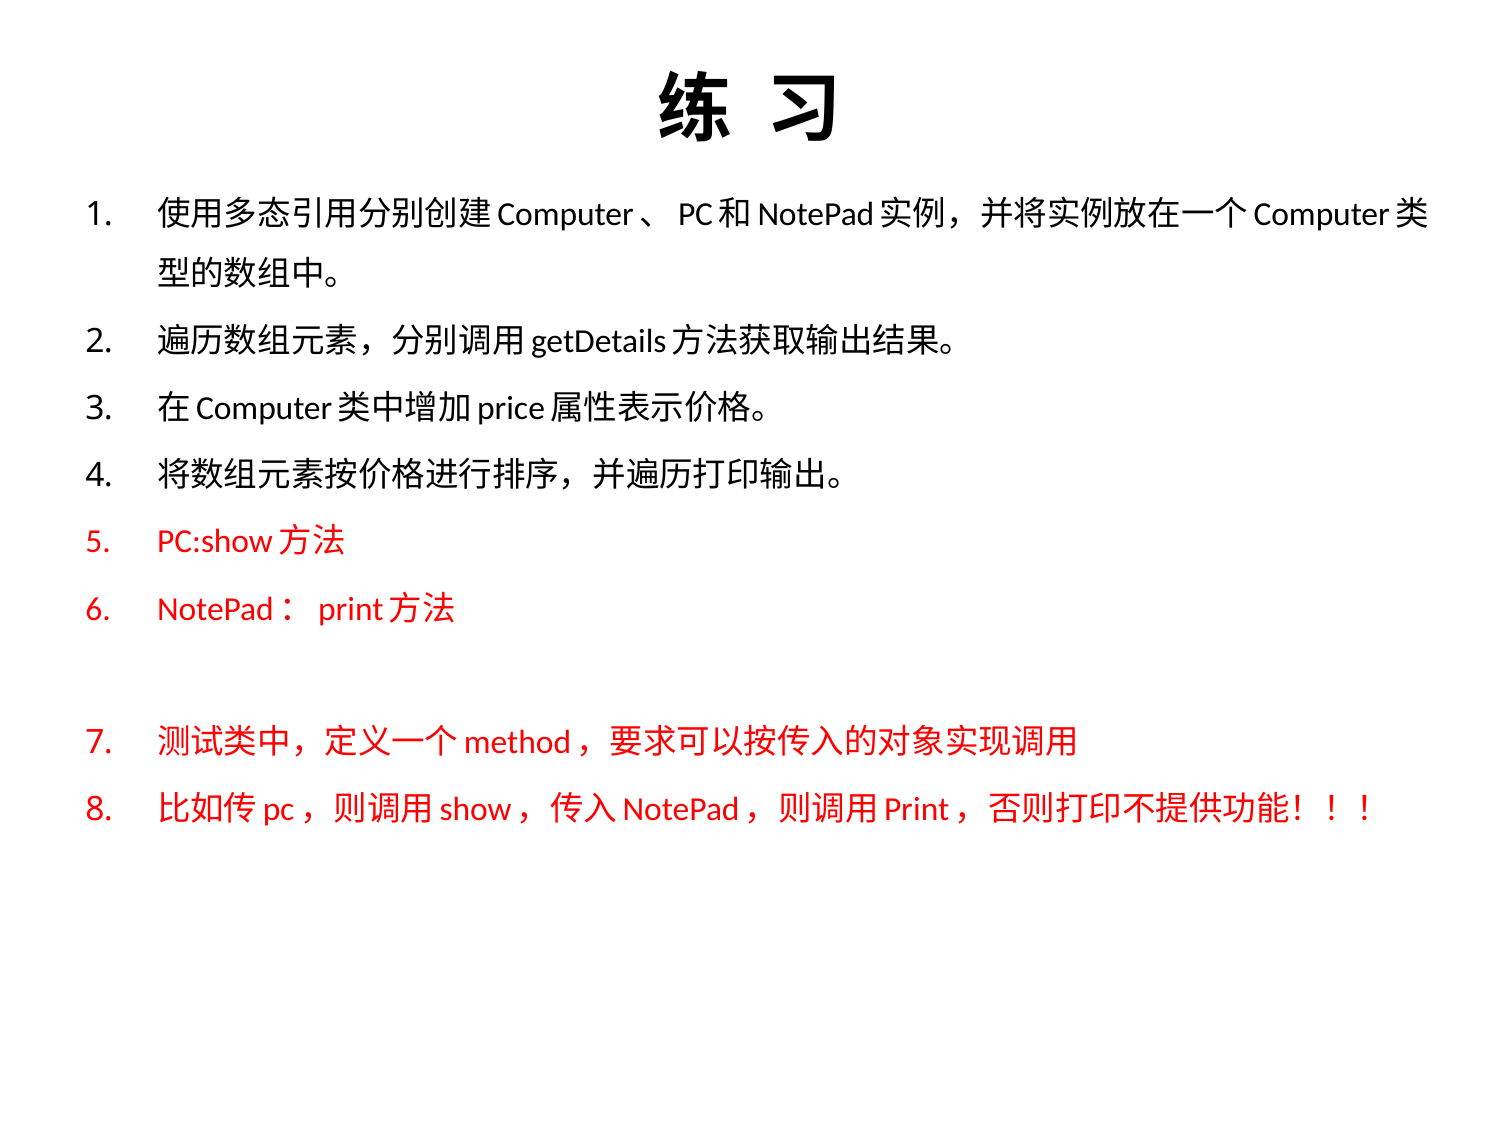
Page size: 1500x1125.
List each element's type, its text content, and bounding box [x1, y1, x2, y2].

list 使用多态引用分别创建Computer、PC和NotePad实例，并将实例放在一个Computer类型的数组中。 遍历数组元素，分别调用getDetails方法获取输出结果。 在Computer类中增加price属性表示价格。 将数组元素按价格进行排序，并遍历打印输出。 PC:show方法 NotePad：print方法 测试类中，定义一个method，要求可以按传入的对象实现调用 比如传pc，则调用show，传入NotePad，则调用Print，否则打印不提供功能！！！ [70, 164, 1465, 839]
title 练 习 [478, 46, 1022, 164]
